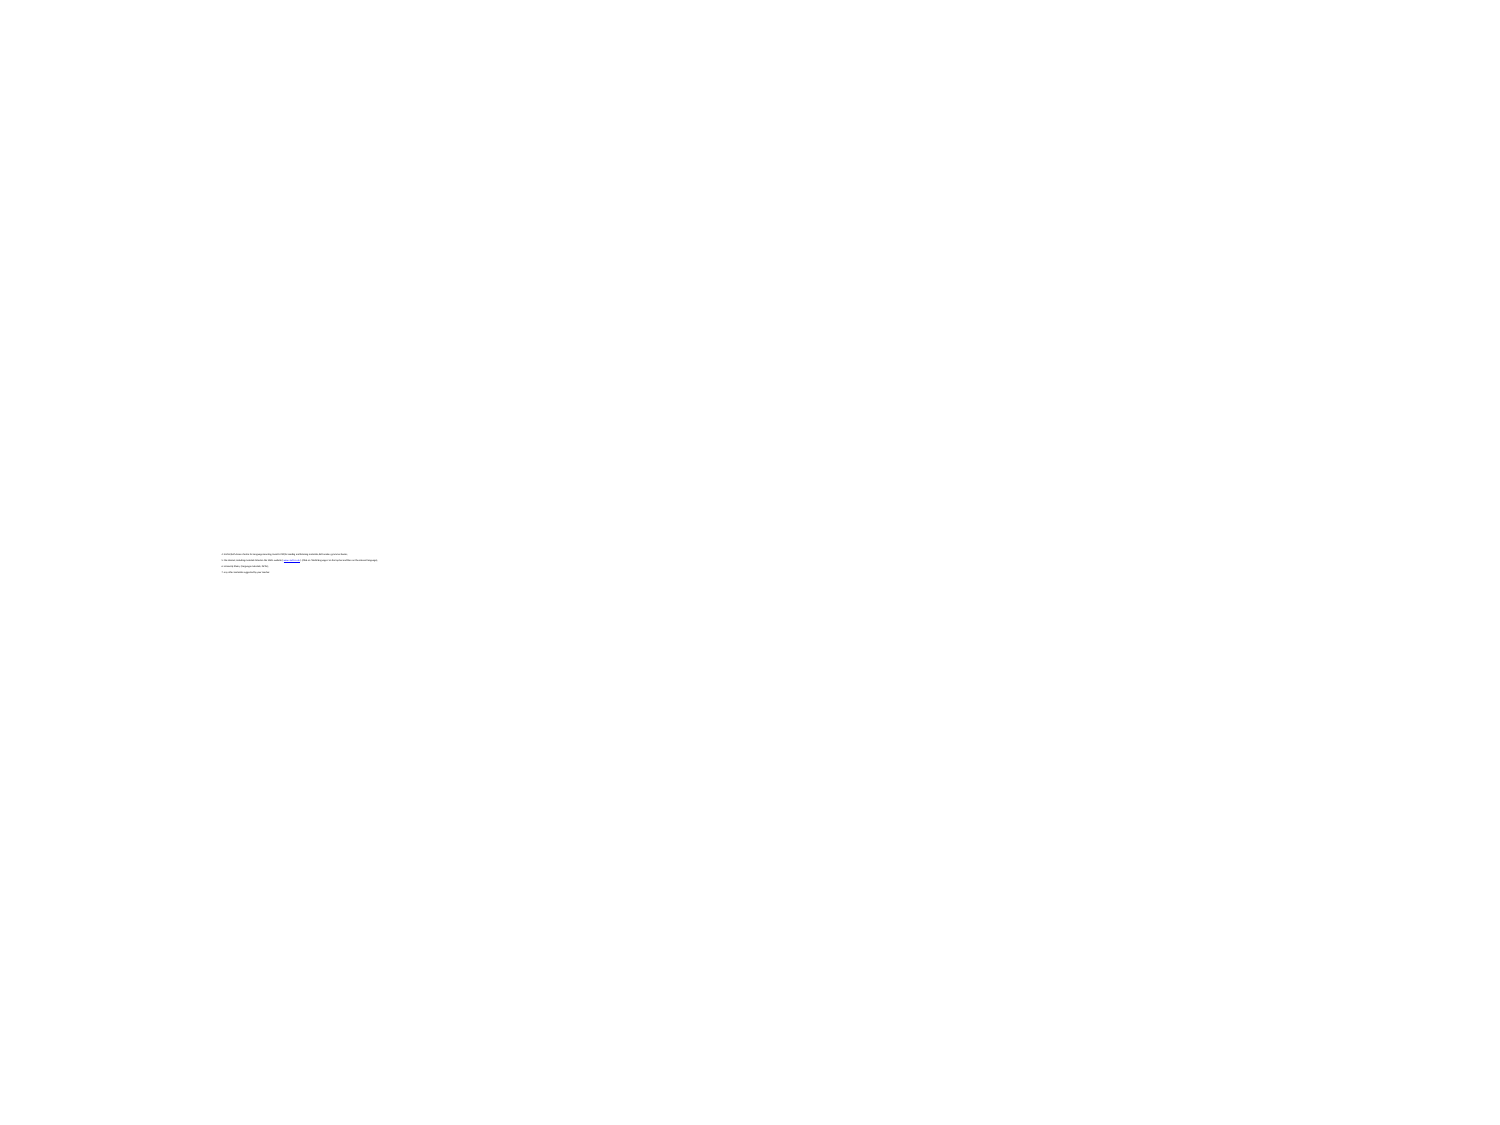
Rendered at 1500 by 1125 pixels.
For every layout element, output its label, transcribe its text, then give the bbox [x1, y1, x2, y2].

title 4. SACLL (Self-Access Centre for Language Learning, HumSS 230)for reading and listening materials, dictionaries, grammar books; 5. the internet, including materials listed on the SACLL website (www.sacll.co.uk). (Click on ‘World languages’ on the top bar and then on the relevant language); 6. University library (language materials, DVDs); 7. any other materials suggested by your teacher. [206, 538, 1388, 591]
